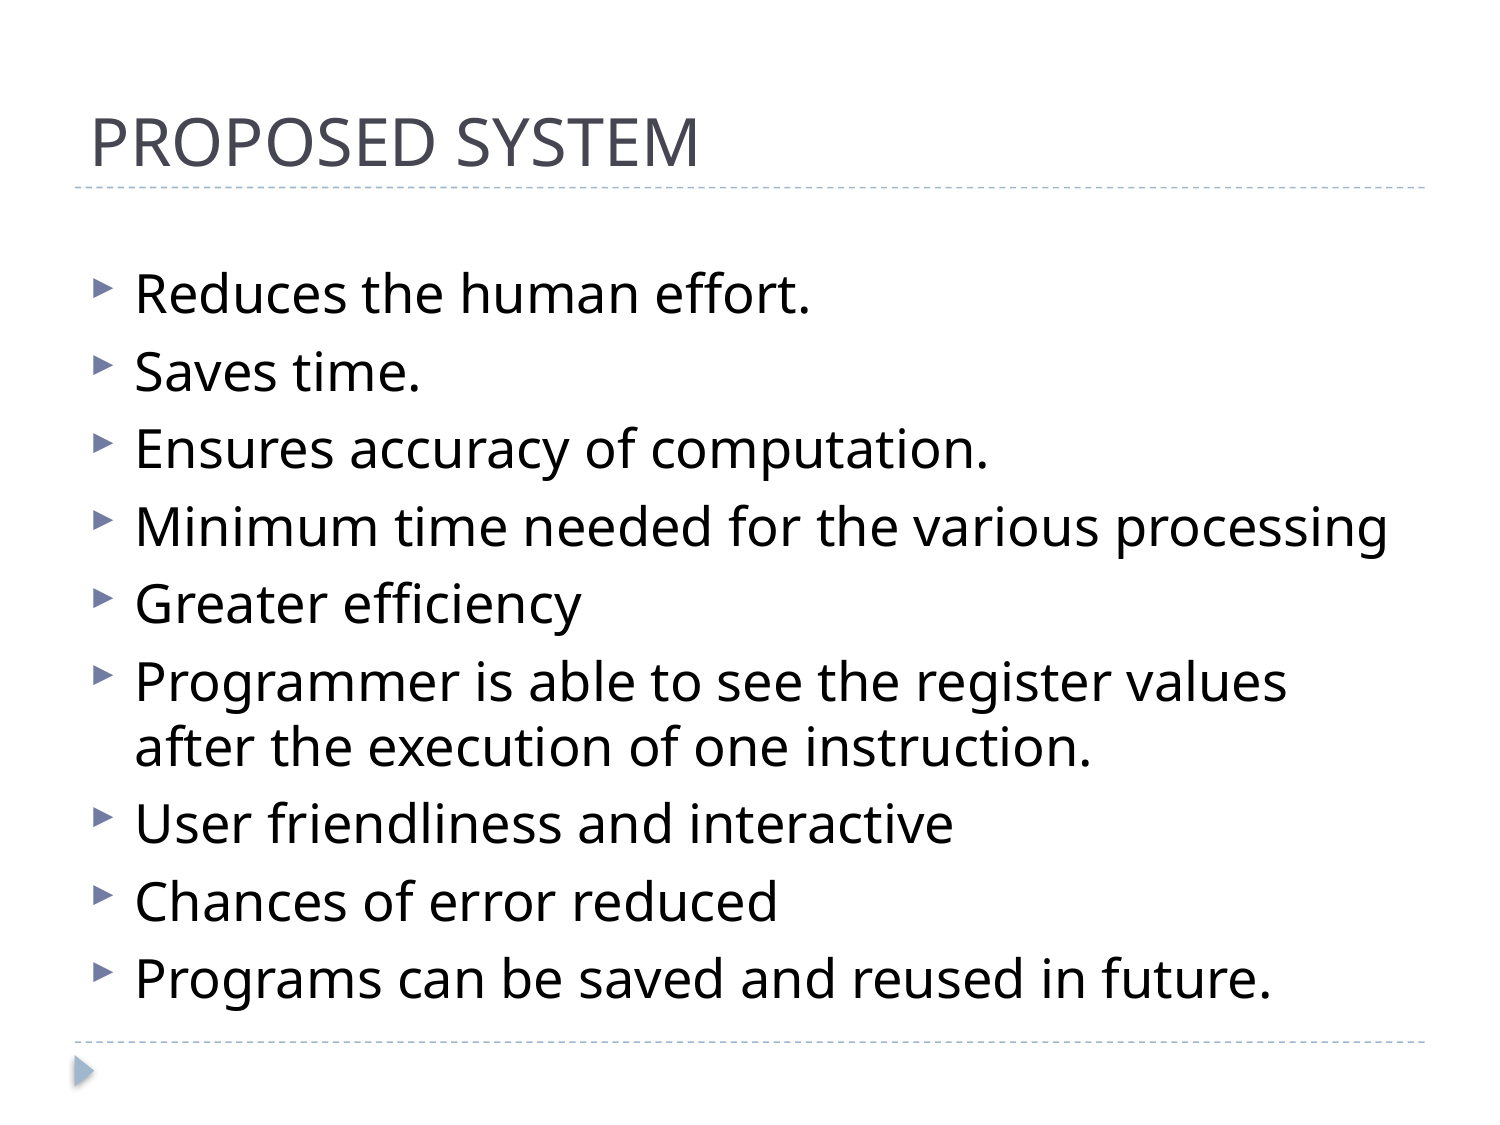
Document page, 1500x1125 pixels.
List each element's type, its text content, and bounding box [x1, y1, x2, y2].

list Reduces the human effort. Saves time. Ensures accuracy of computation. Minimum time needed for the various processing Greater efficiency Programmer is able to see the register values after the execution of one instruction. User friendliness and interactive Chances of error reduced Programs can be saved and reused in future. [75, 252, 1425, 1063]
title PROPOSED SYSTEM [75, 24, 1425, 188]
